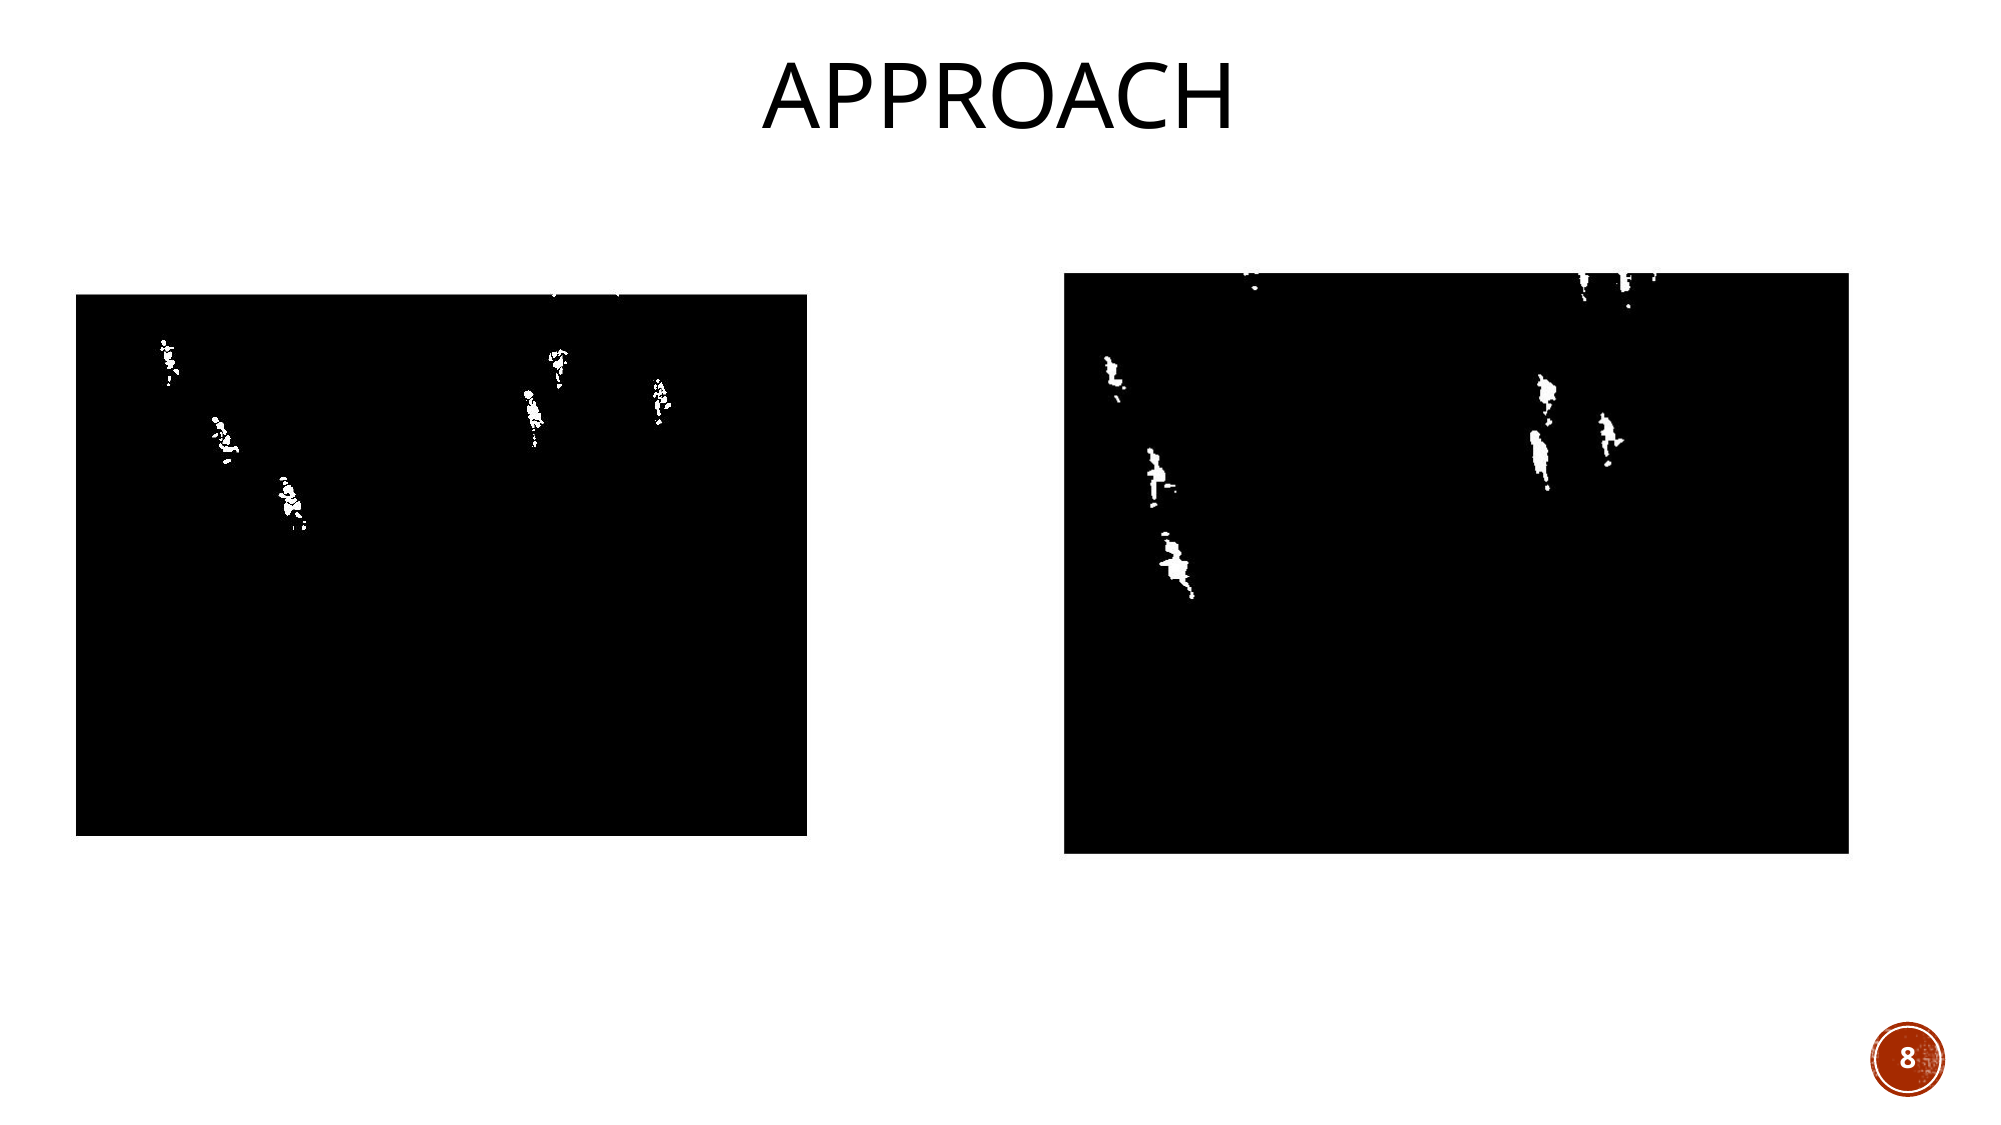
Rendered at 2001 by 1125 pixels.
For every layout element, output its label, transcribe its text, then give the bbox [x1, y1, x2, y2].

title Approach [65, 42, 1936, 157]
slide_number 8 [1855, 1028, 1961, 1089]
picture [979, 243, 1936, 919]
picture [0, 266, 888, 895]
